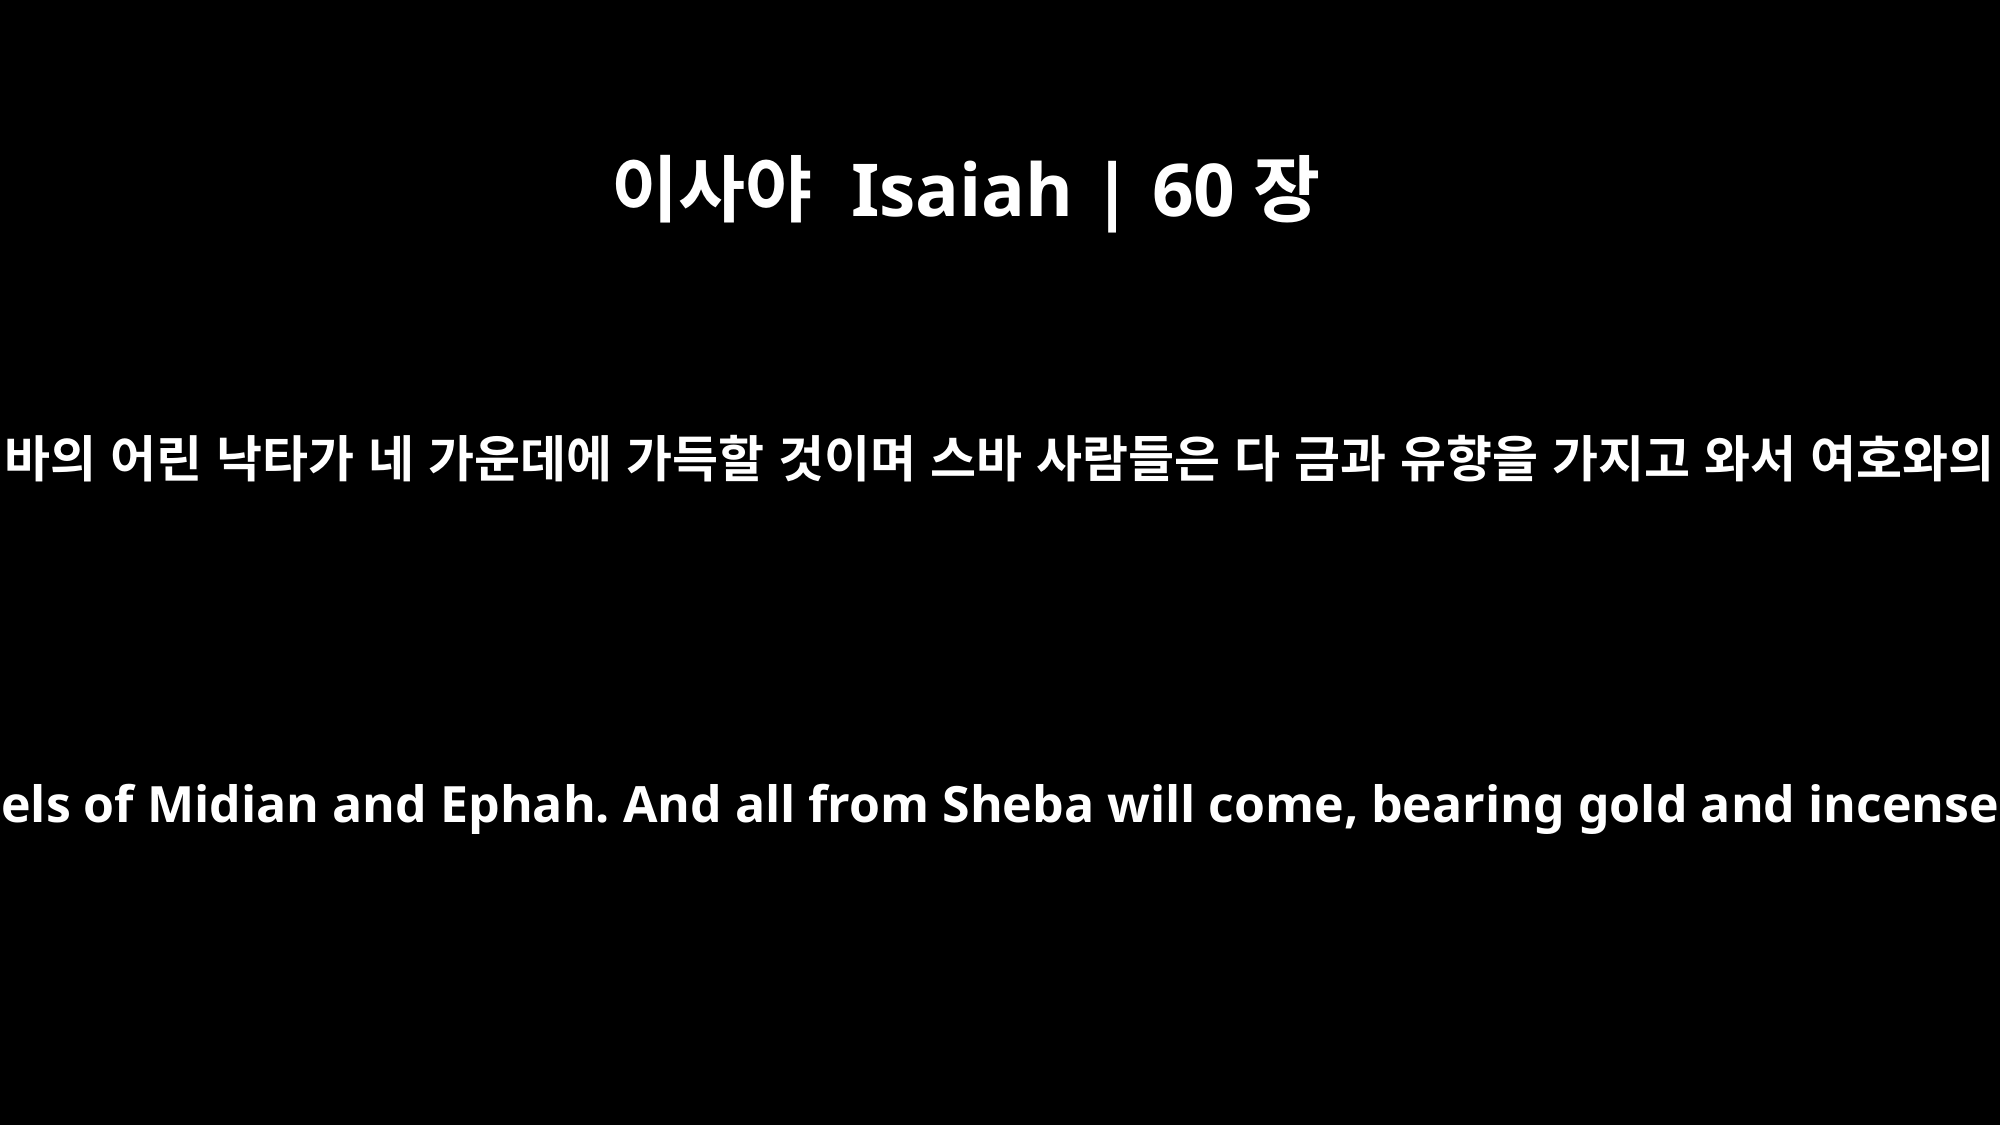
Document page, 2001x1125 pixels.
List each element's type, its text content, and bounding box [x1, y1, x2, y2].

text_box 6 허다한 낙타, 미디안과 에바의 어린 낙타가 네 가운데에 가득할 것이며 스바 사람들은 다 금과 유향을 가지고 와서 여호와의 찬송을 전파할 것이며 [0, 359, 2000, 495]
text_box 이사야 Isaiah | 60장 [596, 136, 1336, 239]
text_box Herds of camels will cover your land, young camels of Midian and Ephah. And all from Sheba will come, bearing gold and incense and proclaiming the praise of the LORD. [0, 764, 2000, 840]
